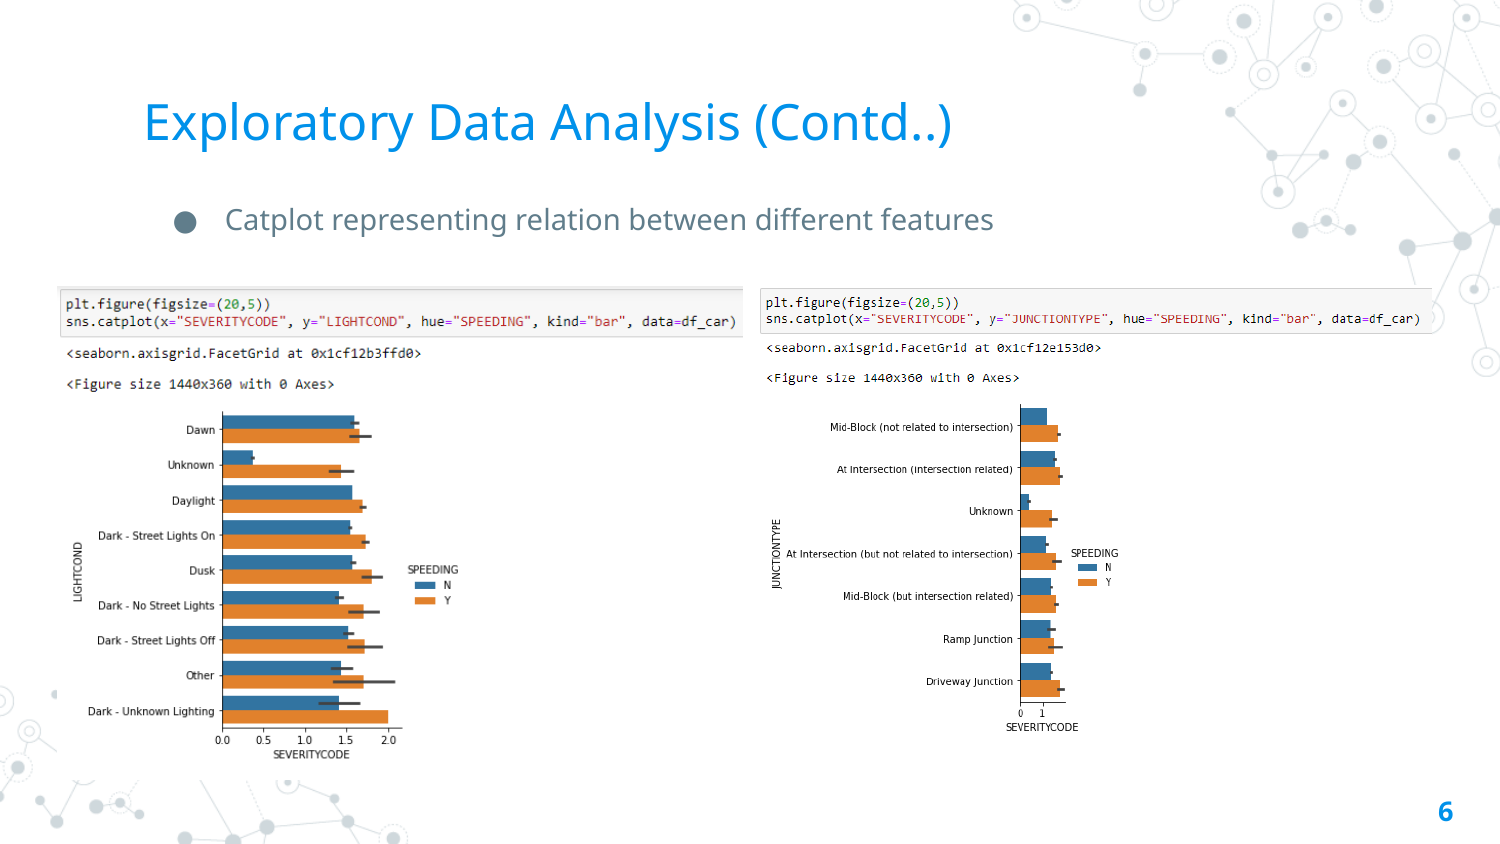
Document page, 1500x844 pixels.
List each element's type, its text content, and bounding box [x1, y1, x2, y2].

picture [0, 0, 1500, 844]
text_box Catplot representing relation between different features [134, 186, 1225, 264]
title Exploratory Data Analysis (Contd..) [128, 50, 1372, 166]
slide_number ‹#› [1378, 779, 1469, 844]
